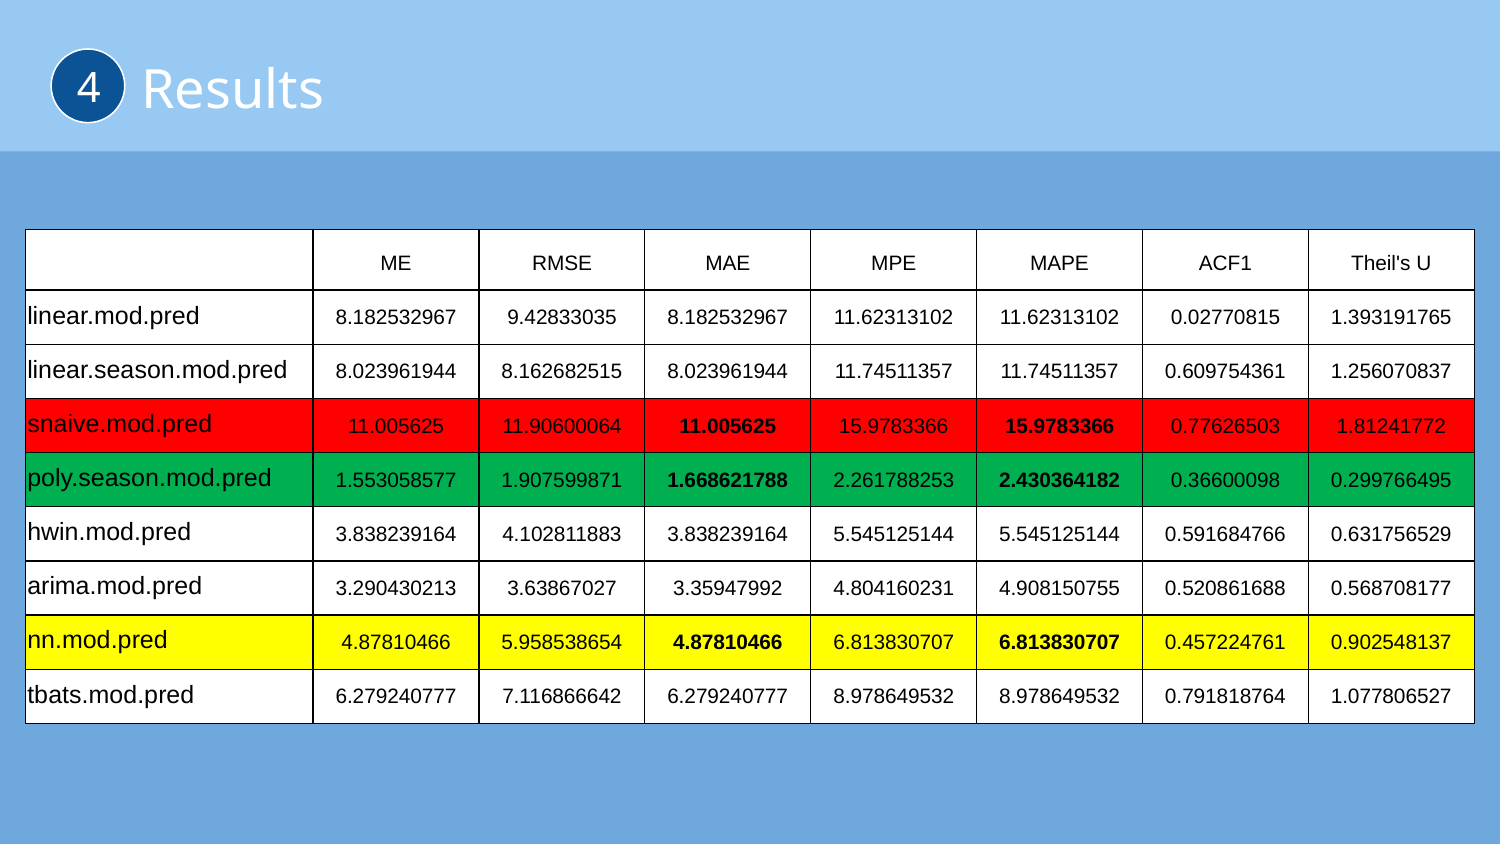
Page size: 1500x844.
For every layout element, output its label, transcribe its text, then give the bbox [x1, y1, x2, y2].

table_cell 6.813830707 [811, 616, 976, 669]
table_cell linear.mod.pred [26, 291, 312, 344]
table_cell snaive.mod.pred [26, 399, 312, 452]
table_cell 0.77626503 [1143, 399, 1308, 452]
table_cell 11.90600064 [480, 399, 644, 452]
table_cell 4.102811883 [480, 507, 644, 560]
table_cell 0.631756529 [1309, 507, 1474, 560]
table_cell 7.116866642 [480, 670, 644, 723]
table_cell 3.290430213 [314, 562, 478, 614]
table_cell 8.182532967 [314, 291, 478, 344]
table_header MPE [811, 230, 976, 289]
table_cell 0.568708177 [1309, 562, 1474, 614]
table_cell 11.005625 [645, 399, 810, 452]
table_cell 1.81241772 [1309, 399, 1474, 452]
table_cell 3.63867027 [480, 562, 644, 614]
table_cell 9.42833035 [480, 291, 644, 344]
table_cell arima.mod.pred [26, 562, 312, 614]
table_cell 6.279240777 [314, 670, 478, 723]
table_cell tbats.mod.pred [26, 670, 312, 723]
table_cell 0.609754361 [1143, 345, 1308, 398]
table_cell hwin.mod.pred [26, 507, 312, 560]
table_cell 0.520861688 [1143, 562, 1308, 614]
table_cell 0.902548137 [1309, 616, 1474, 669]
table_header ME [314, 230, 478, 289]
table_cell 6.279240777 [645, 670, 810, 723]
table_header [26, 230, 312, 289]
table_cell 5.958538654 [480, 616, 644, 669]
table_cell 11.62313102 [811, 291, 976, 344]
table_cell 4.87810466 [645, 616, 810, 669]
table_cell 0.457224761 [1143, 616, 1308, 669]
table_cell 11.74511357 [811, 345, 976, 398]
table_cell 8.023961944 [645, 345, 810, 398]
table_cell 1.077806527 [1309, 670, 1474, 723]
table_cell 0.36600098 [1143, 453, 1308, 506]
text_box [0, 0, 1500, 152]
table_cell 5.545125144 [811, 507, 976, 560]
table_cell 8.182532967 [645, 291, 810, 344]
table_cell 15.9783366 [977, 399, 1142, 452]
table_cell 0.591684766 [1143, 507, 1308, 560]
table_header MAE [645, 230, 810, 289]
table_cell 8.978649532 [977, 670, 1142, 723]
table_header ACF1 [1143, 230, 1308, 289]
table_header Theil's U [1309, 230, 1474, 289]
table_cell 1.256070837 [1309, 345, 1474, 398]
table_cell 8.023961944 [314, 345, 478, 398]
table_cell nn.mod.pred [26, 616, 312, 669]
table_cell 2.261788253 [811, 453, 976, 506]
table_cell 1.553058577 [314, 453, 478, 506]
table_cell linear.season.mod.pred [26, 345, 312, 398]
table_cell 5.545125144 [977, 507, 1142, 560]
table_cell 3.838239164 [314, 507, 478, 560]
table_cell 1.668621788 [645, 453, 810, 506]
table_cell 4.804160231 [811, 562, 976, 614]
table_cell 2.430364182 [977, 453, 1142, 506]
table_cell 0.791818764 [1143, 670, 1308, 723]
table_cell 8.162682515 [480, 345, 644, 398]
table_cell 4.908150755 [977, 562, 1142, 614]
table_cell 3.838239164 [645, 507, 810, 560]
table_cell 11.74511357 [977, 345, 1142, 398]
table_cell 8.978649532 [811, 670, 976, 723]
table_cell poly.season.mod.pred [26, 453, 312, 506]
table_header MAPE [977, 230, 1142, 289]
table_cell 3.35947992 [645, 562, 810, 614]
table_cell 0.02770815 [1143, 291, 1308, 344]
table_header RMSE [480, 230, 644, 289]
table_cell 11.62313102 [977, 291, 1142, 344]
table_cell 15.9783366 [811, 399, 976, 452]
title Results [51, 38, 1449, 133]
table_cell 1.393191765 [1309, 291, 1474, 344]
table_cell 0.299766495 [1309, 453, 1474, 506]
table_cell 6.813830707 [977, 616, 1142, 669]
table_cell 4.87810466 [314, 616, 478, 669]
table_cell 1.907599871 [480, 453, 644, 506]
table_cell 11.005625 [314, 399, 478, 452]
